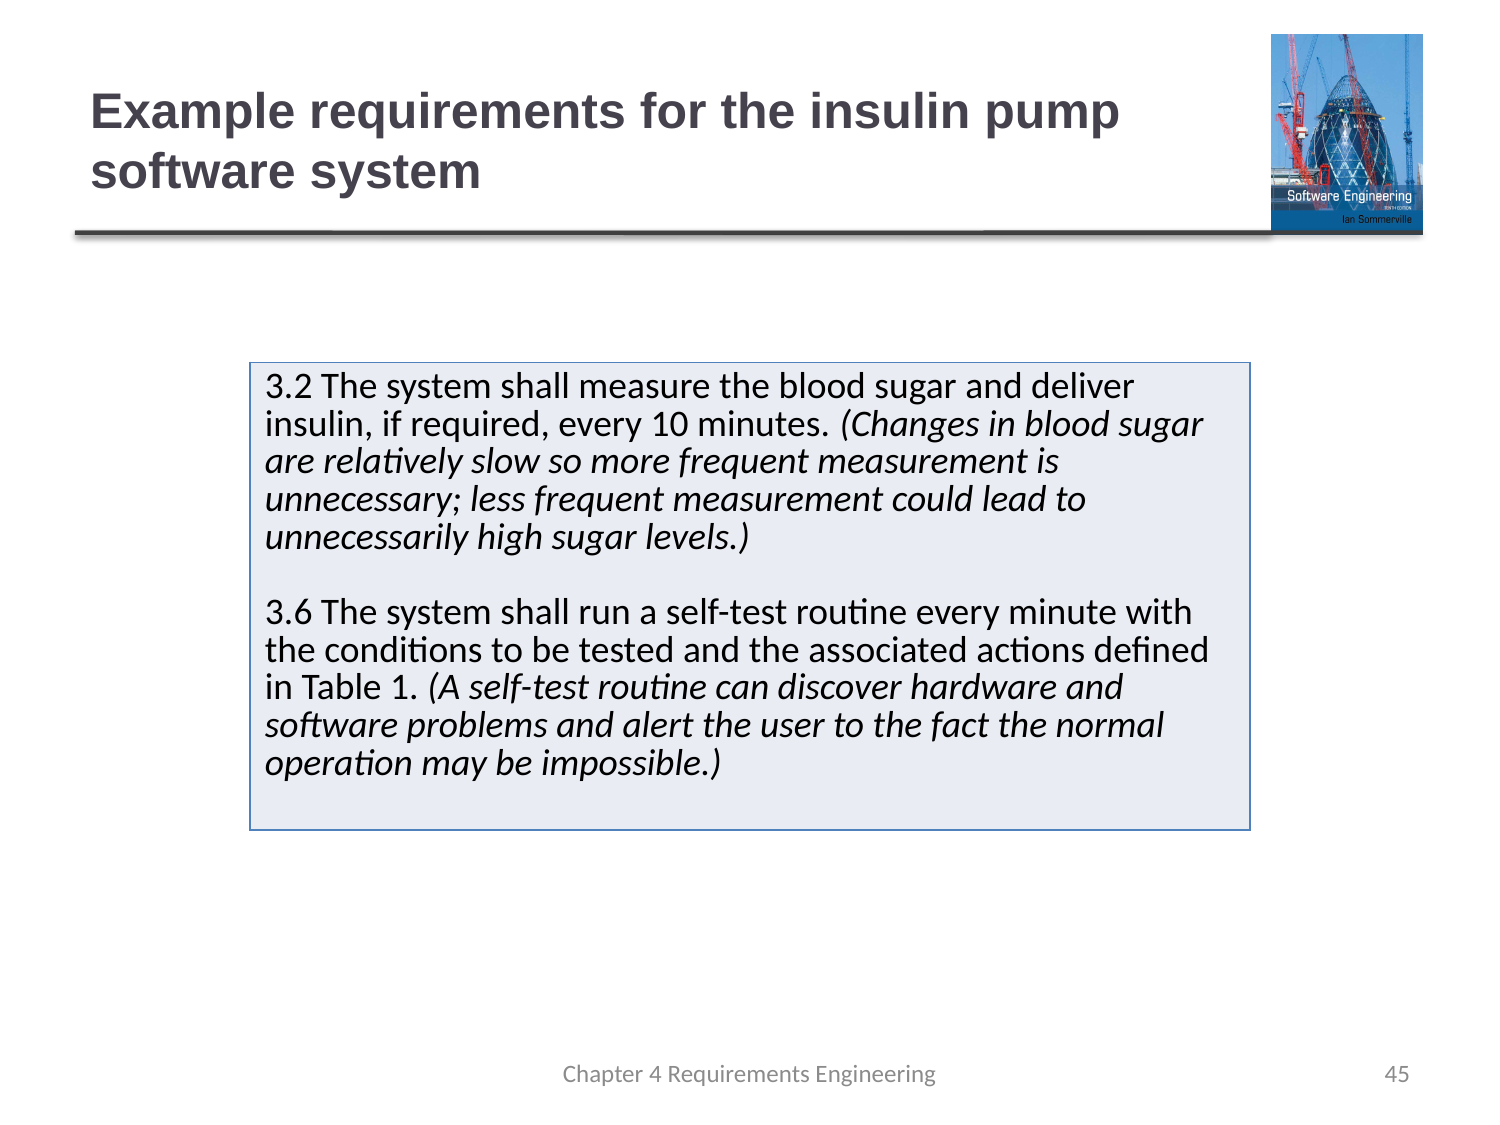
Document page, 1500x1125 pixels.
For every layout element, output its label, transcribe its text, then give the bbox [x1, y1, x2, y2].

picture [1271, 34, 1423, 230]
footer Chapter 4 Requirements Engineering [512, 1042, 988, 1103]
title Example requirements for the insulin pump software system [74, 44, 1272, 233]
table_header 3.2 The system shall measure the blood sugar and deliver insulin, if required, every 10 minutes. (Changes in blood sugar are relatively slow so more frequent measurement is unnecessary; less frequent measurement could lead to unnecessarily high sugar levels.) 3.6 The system shall run a self-test routine every minute with the conditions to be tested and the associated actions defined in Table 1. (A self-test routine can discover hardware and software problems and alert the user to the fact the normal operation may be impossible.) [251, 363, 1249, 829]
slide_number 45 [1074, 1042, 1425, 1103]
